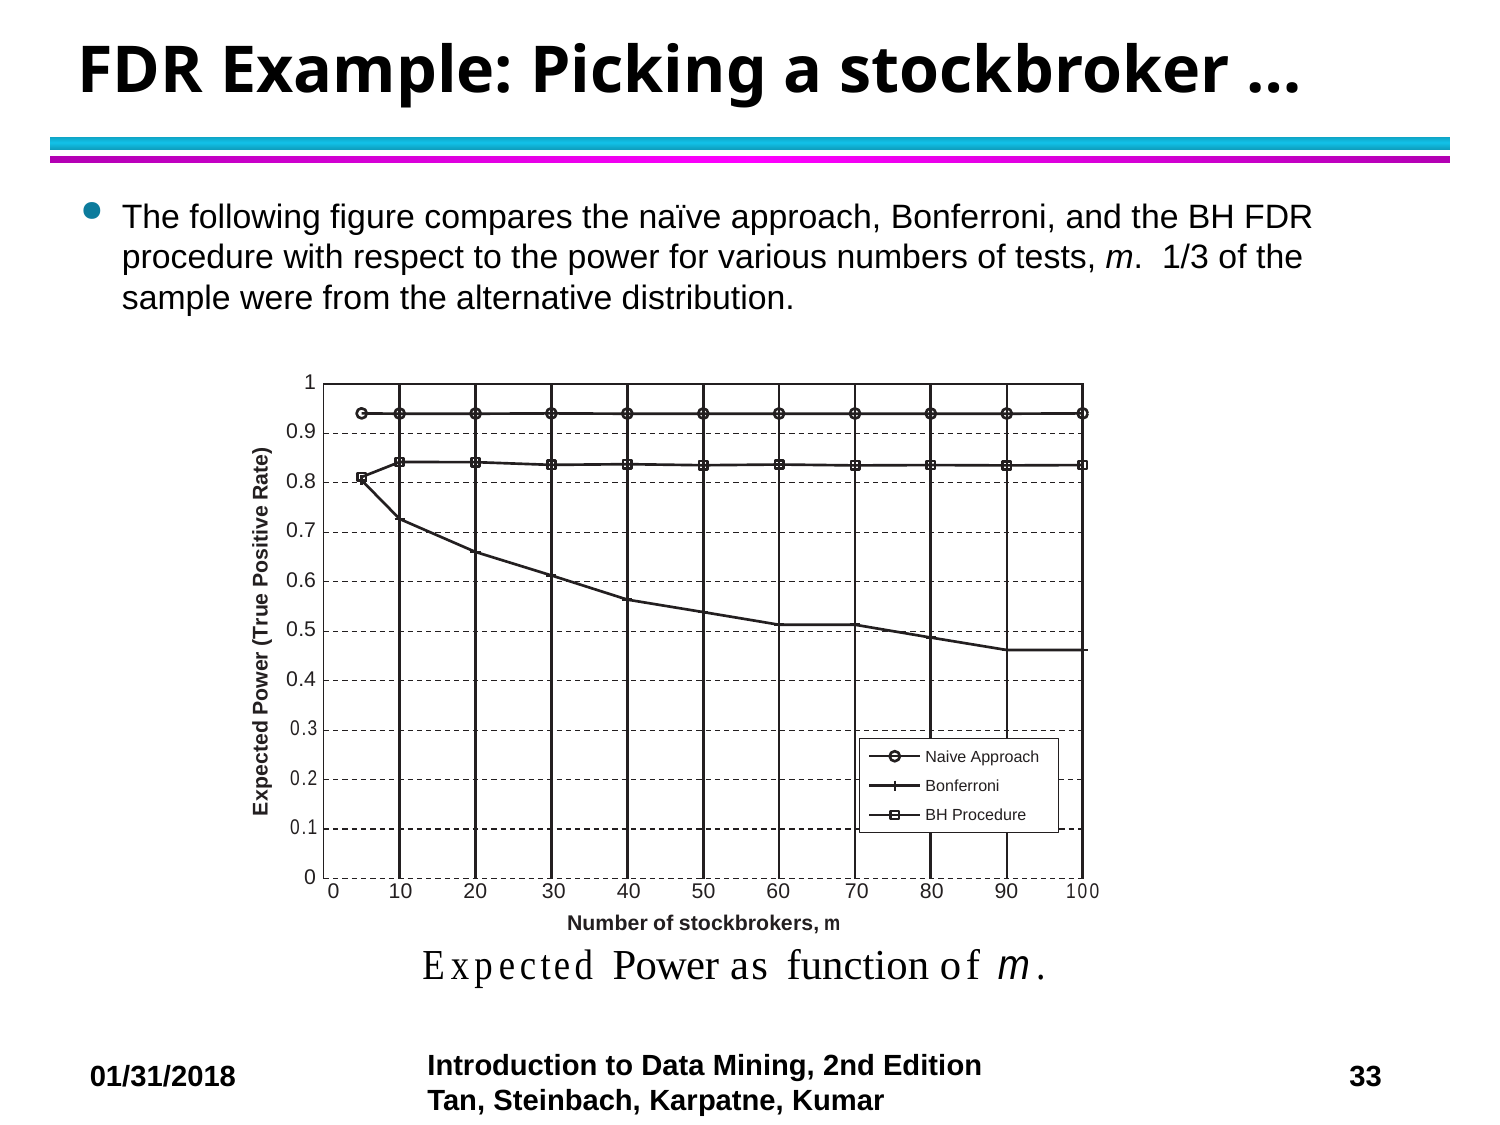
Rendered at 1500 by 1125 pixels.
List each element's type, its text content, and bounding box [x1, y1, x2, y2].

list The following figure compares the naïve approach, Bonferroni, and the BH FDR procedure with respect to the power for various numbers of tests, m. 1/3 of the sample were from the alternative distribution. [67, 187, 1432, 325]
title FDR Example: Picking a stockbroker … [62, 24, 1421, 113]
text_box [0, 362, 1500, 1048]
